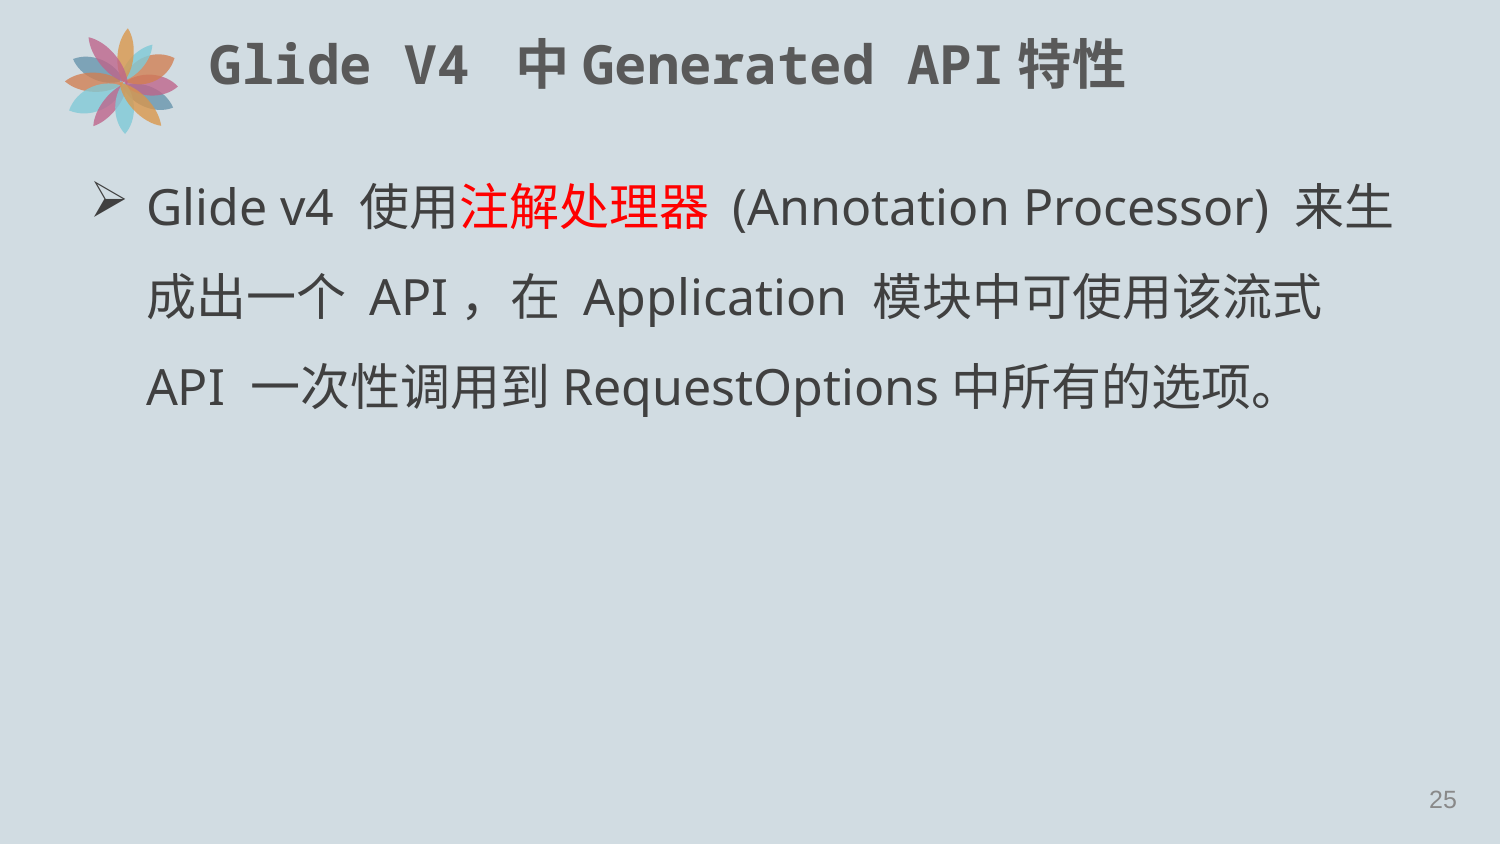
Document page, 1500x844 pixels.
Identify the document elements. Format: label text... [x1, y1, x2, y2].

slide_number 24 [1364, 776, 1473, 822]
title Glide V4 中Generated API特性 [194, 23, 1195, 122]
list Glide v4 使用注解处理器 (Annotation Processor) 来生成出一个 API，在 Application 模块中可使用该流式 API 一次性调用到RequestOptions中所有的选项。 [75, 138, 1425, 753]
